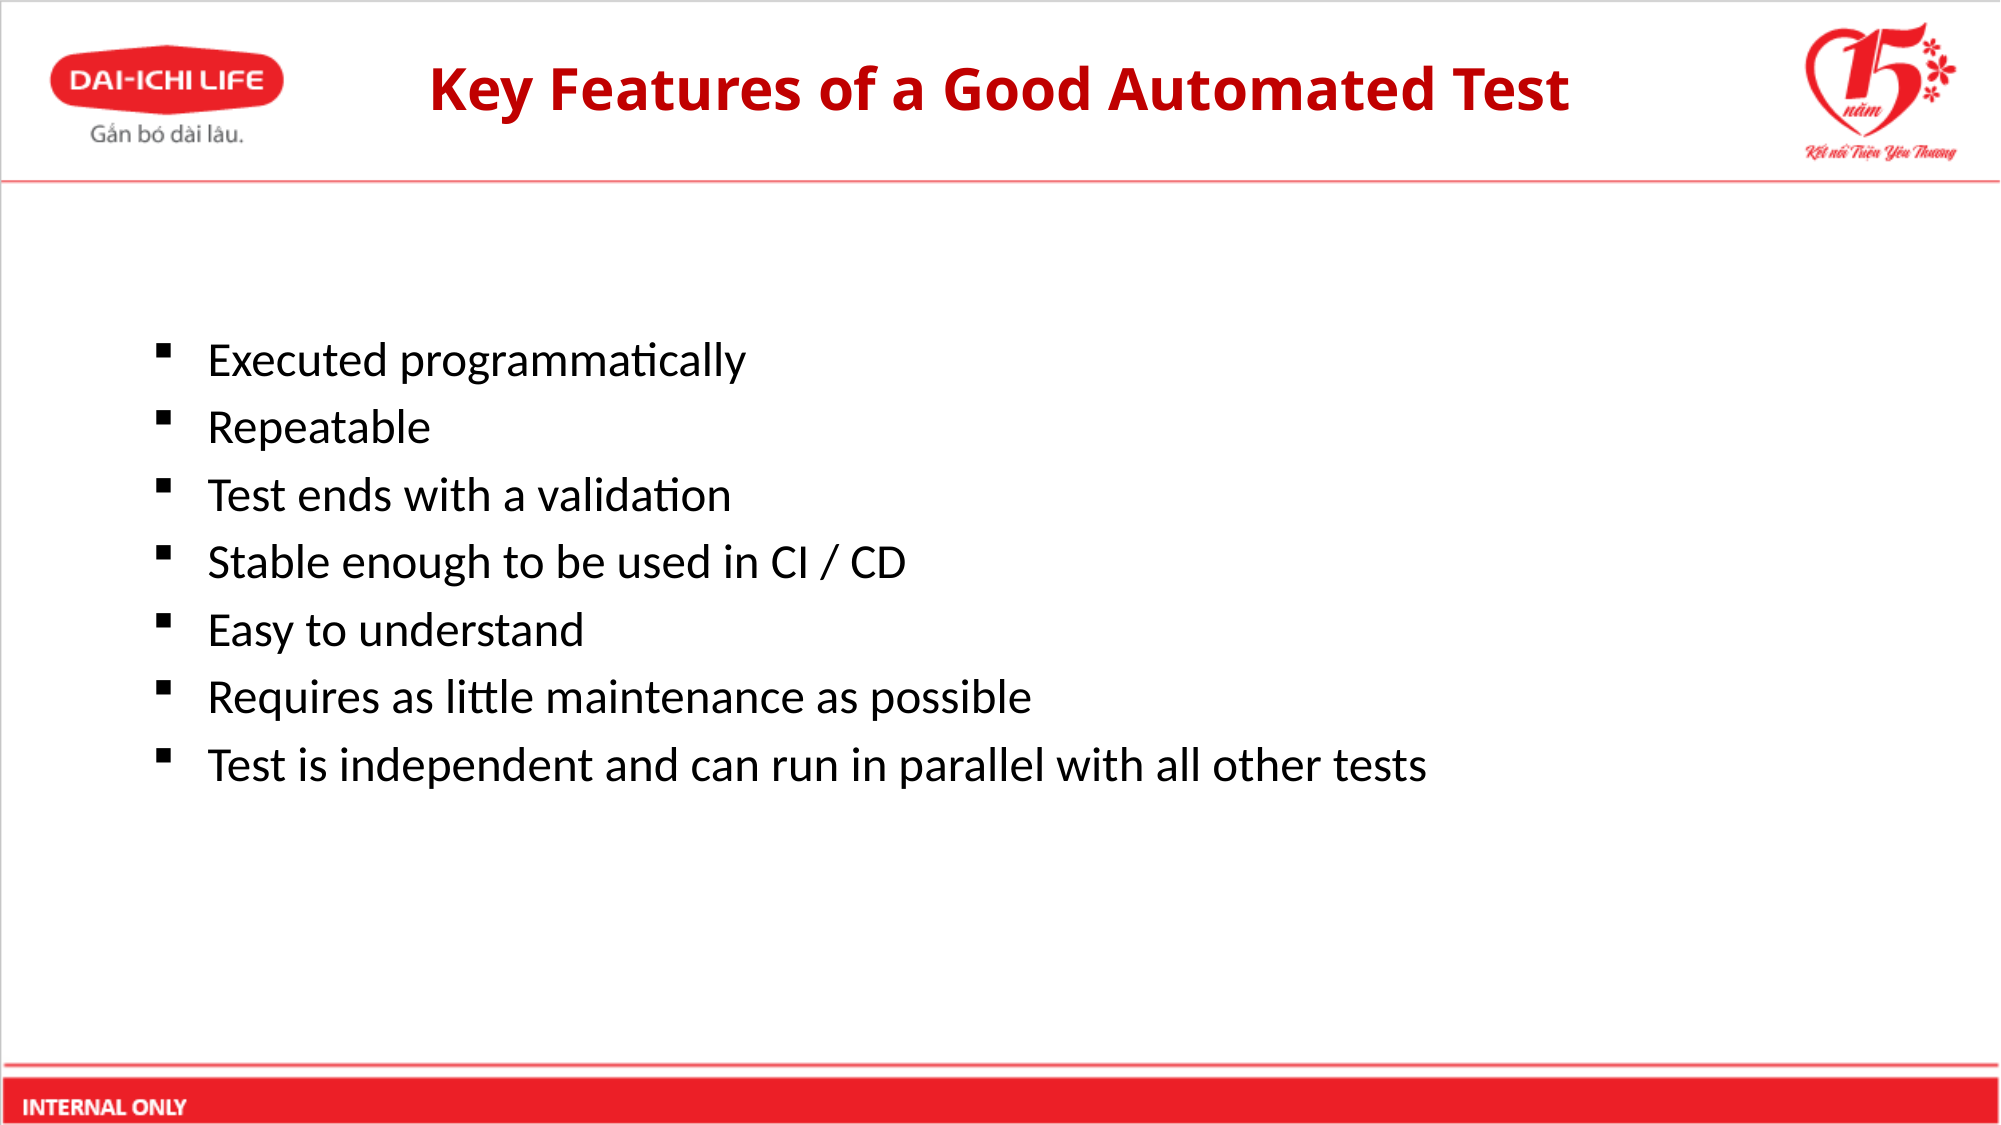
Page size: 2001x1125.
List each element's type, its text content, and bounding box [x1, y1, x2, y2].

picture [0, 0, 2001, 1125]
title Key Features of a Good Automated Test [360, 15, 1640, 168]
list Executed programmatically Repeatable Test ends with a validation Stable enough to be used in CI / CD Easy to understand Requires as little maintenance as possible Test is independent and can run in parallel with all other tests [137, 310, 1863, 815]
